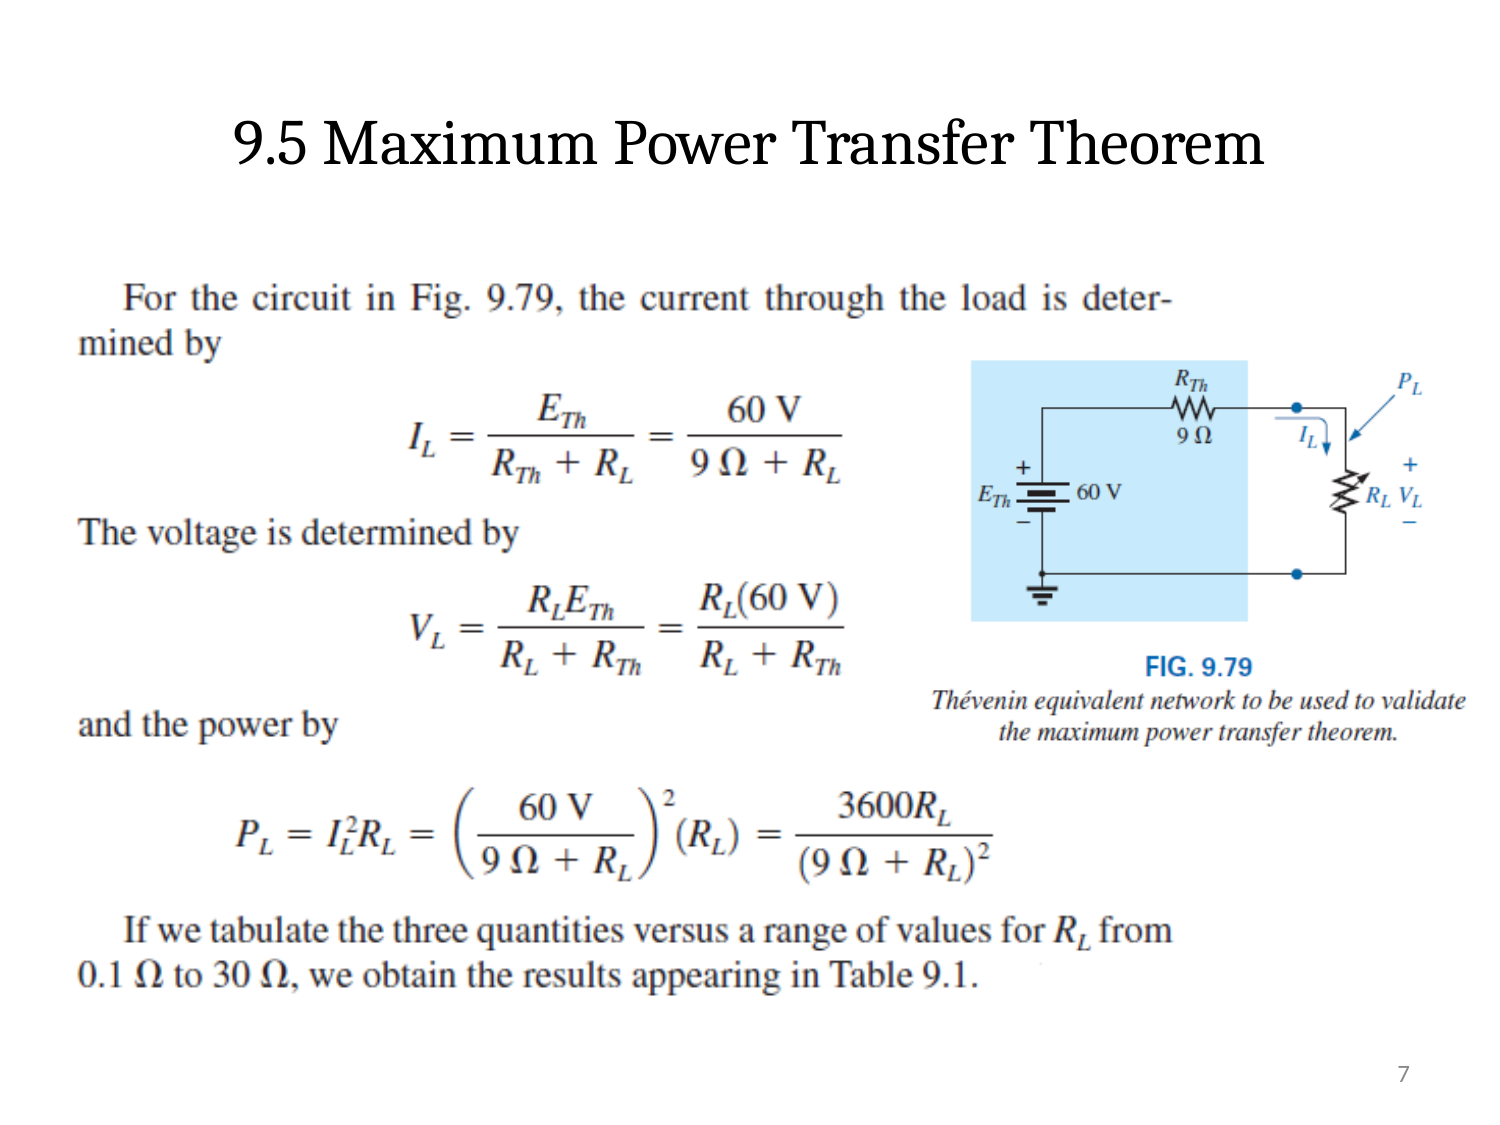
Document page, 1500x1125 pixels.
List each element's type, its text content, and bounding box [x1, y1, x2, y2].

slide_number ‹#› [1074, 1042, 1425, 1103]
picture [62, 274, 1476, 1001]
title 9.5 Maximum Power Transfer Theorem [75, 45, 1425, 233]
